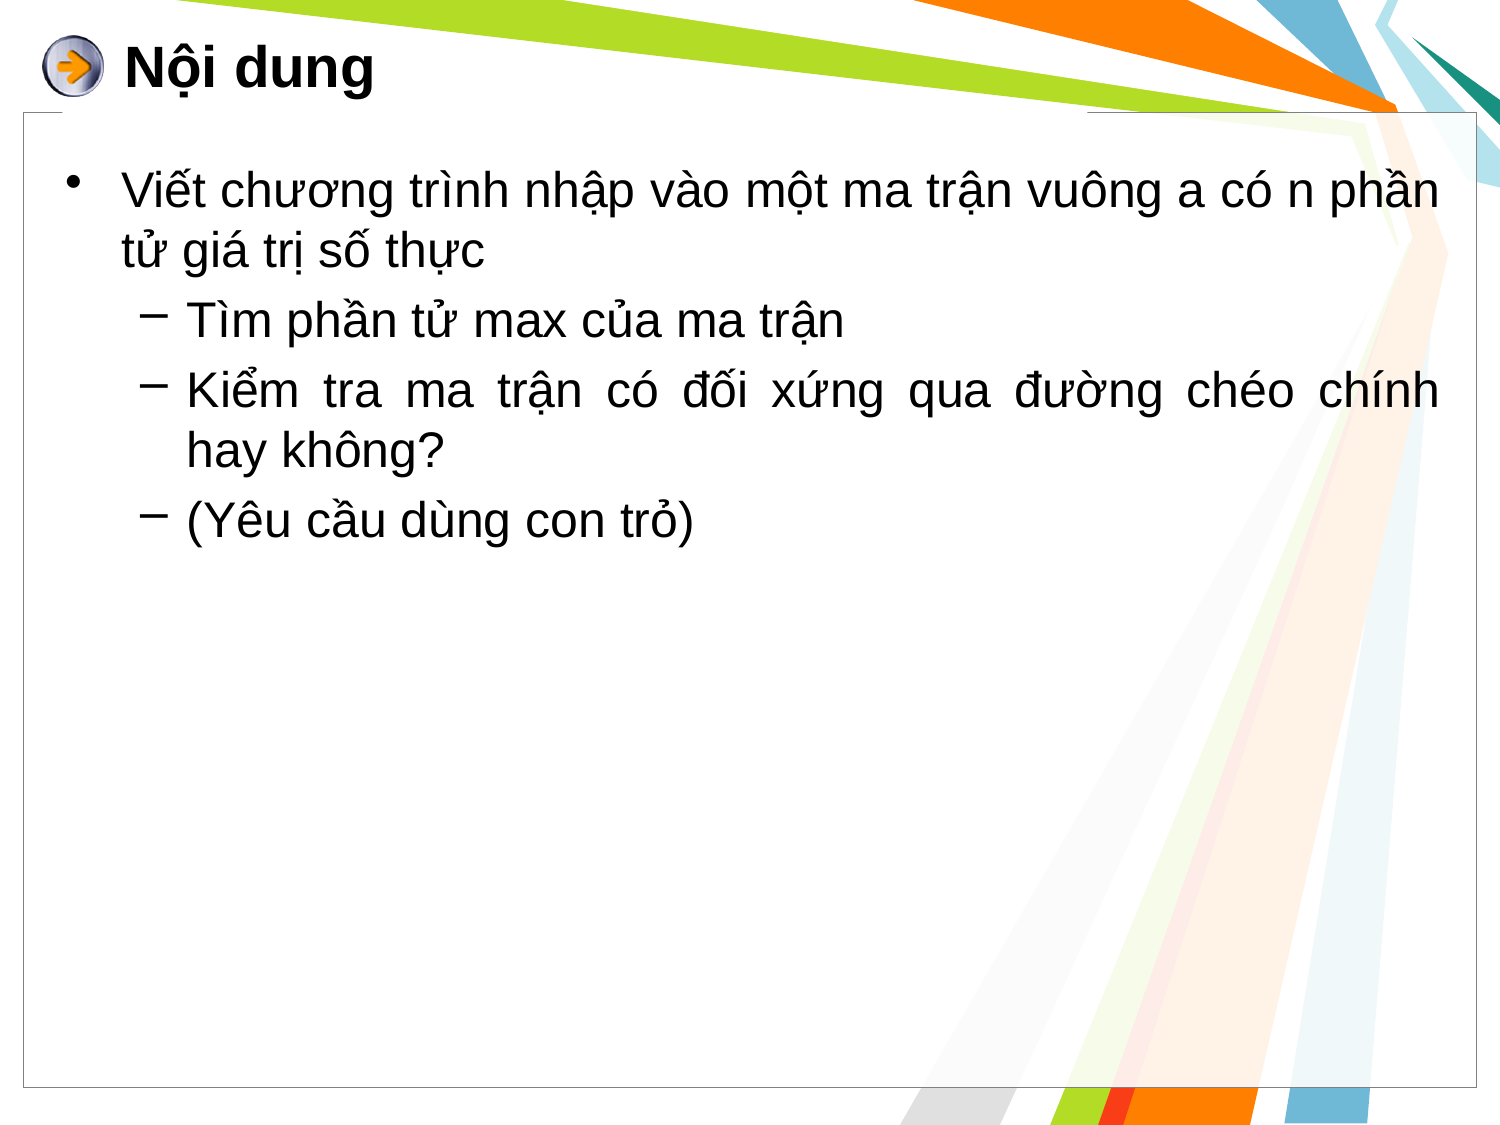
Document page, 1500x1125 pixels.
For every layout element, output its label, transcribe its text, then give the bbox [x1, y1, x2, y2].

title Nội dung [108, 12, 1476, 117]
list Viết chương trình nhập vào một ma trận vuông a có n phần tử giá trị số thực Tìm phần tử max của ma trận Kiểm tra ma trận có đối xứng qua đường chéo chính hay không? (Yêu cầu dùng con trỏ) [49, 149, 1457, 1076]
picture [42, 35, 104, 97]
